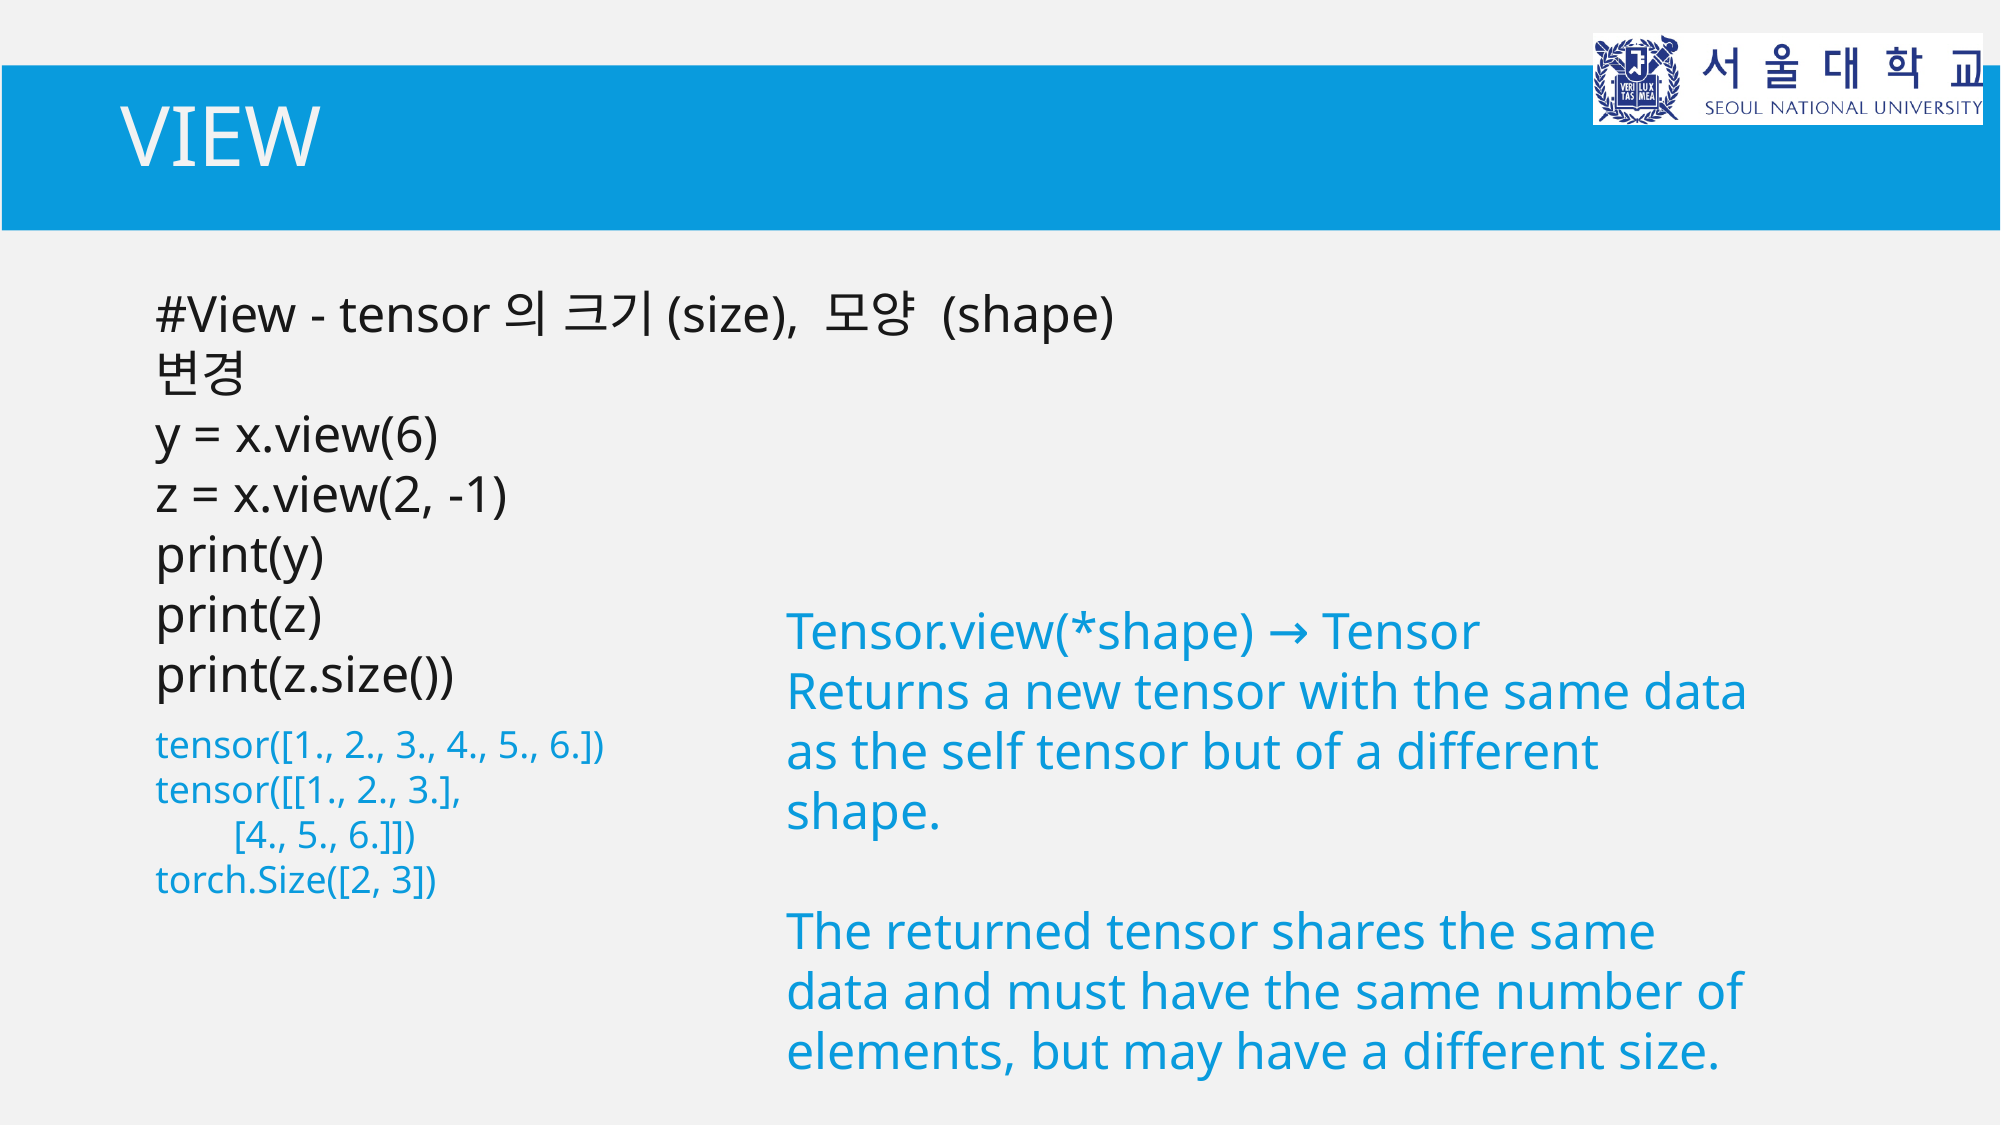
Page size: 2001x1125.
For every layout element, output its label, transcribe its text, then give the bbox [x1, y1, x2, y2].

text_box #View - tensor의 크기(size), 모양 (shape) 변경 y = x.view(6) z = x.view(2, -1) print(y) print(z) print(z.size()) [140, 274, 1142, 710]
picture [1593, 33, 1983, 124]
text_box tensor([1., 2., 3., 4., 5., 6.]) tensor([[1., 2., 3.], [4., 5., 6.]]) torch.Size([2, 3]) [140, 713, 771, 908]
title View [105, 62, 1806, 220]
text_box Tensor.view(*shape) → Tensor Returns a new tensor with the same data as the self tensor but of a different shape. The returned tensor shares the same data and must have the same number of elements, but may have a different size. [771, 591, 1773, 1087]
